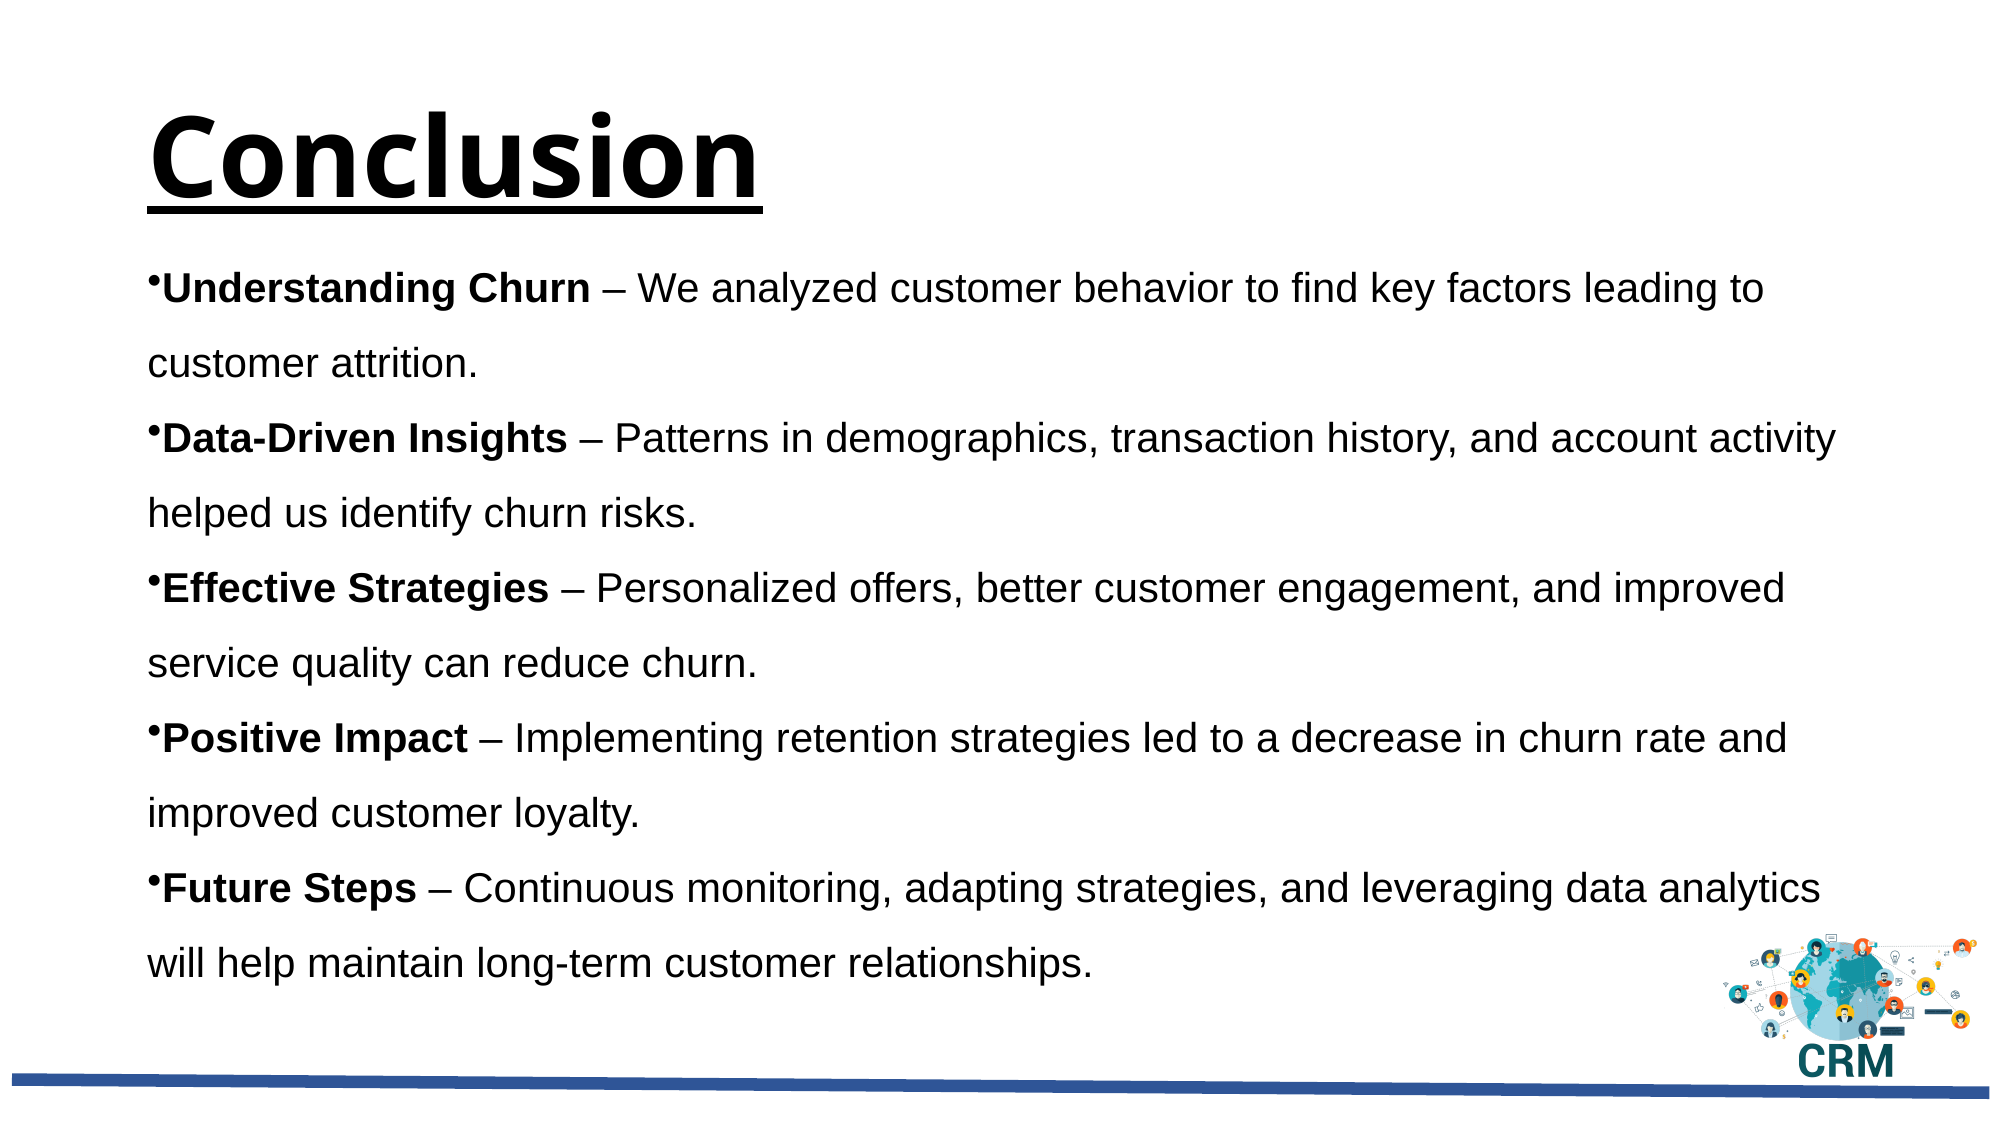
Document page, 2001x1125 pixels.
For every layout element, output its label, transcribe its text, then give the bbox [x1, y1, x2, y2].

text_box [11, 930, 1990, 1093]
text_box Understanding Churn – We analyzed customer behavior to find key factors leading to customer attrition. Data-Driven Insights – Patterns in demographics, transaction history, and account activity helped us identify churn risks. Effective Strategies – Personalized offers, better customer engagement, and improved service quality can reduce churn. Positive Impact – Implementing retention strategies led to a decrease in churn rate and improved customer loyalty. Future Steps – Continuous monitoring, adapting strategies, and leveraging data analytics will help maintain long-term customer relationships. [132, 228, 1868, 930]
text_box Conclusion [132, 77, 978, 228]
